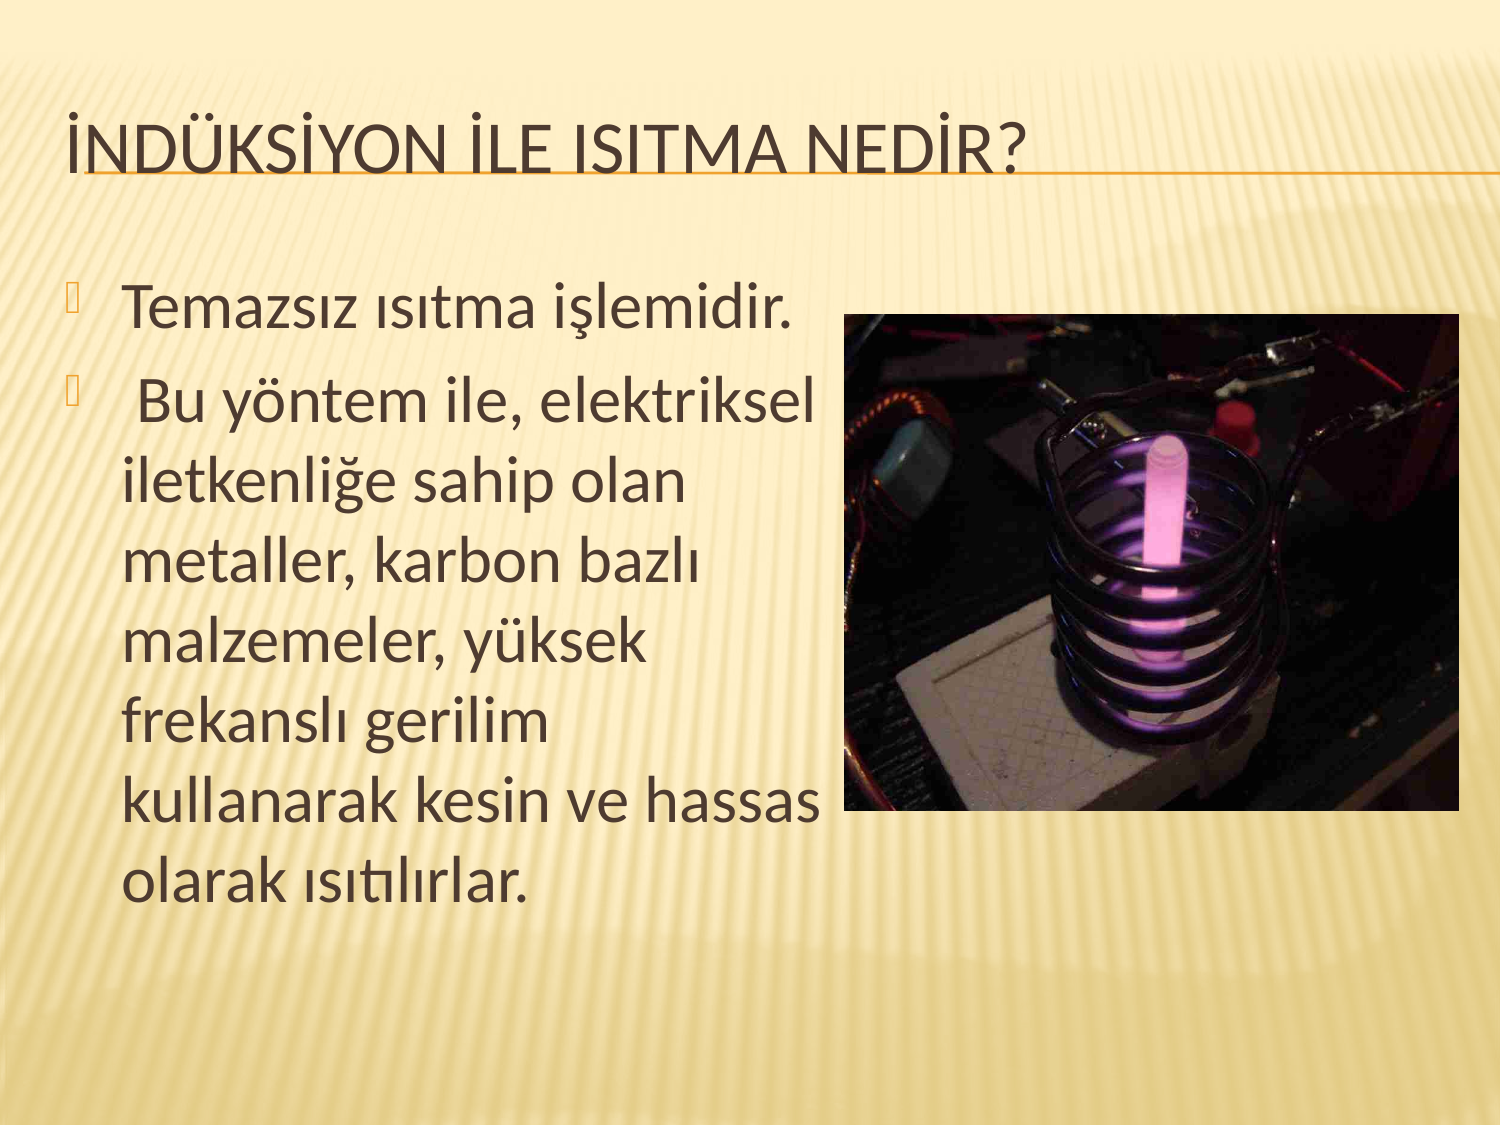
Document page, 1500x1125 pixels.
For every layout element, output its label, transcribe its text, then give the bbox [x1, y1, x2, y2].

list Temazsız ısıtma işlemidir. Bu yöntem ile, elektriksel iletkenliğe sahip olan metaller, karbon bazlı malzemeler, yüksek frekanslı gerilim kullanarak kesin ve hassas olarak ısıtılırlar. [50, 254, 857, 998]
picture [844, 314, 1459, 811]
title İndüKSİYON İLE ISITMA NEDİR? [50, 75, 1475, 213]
